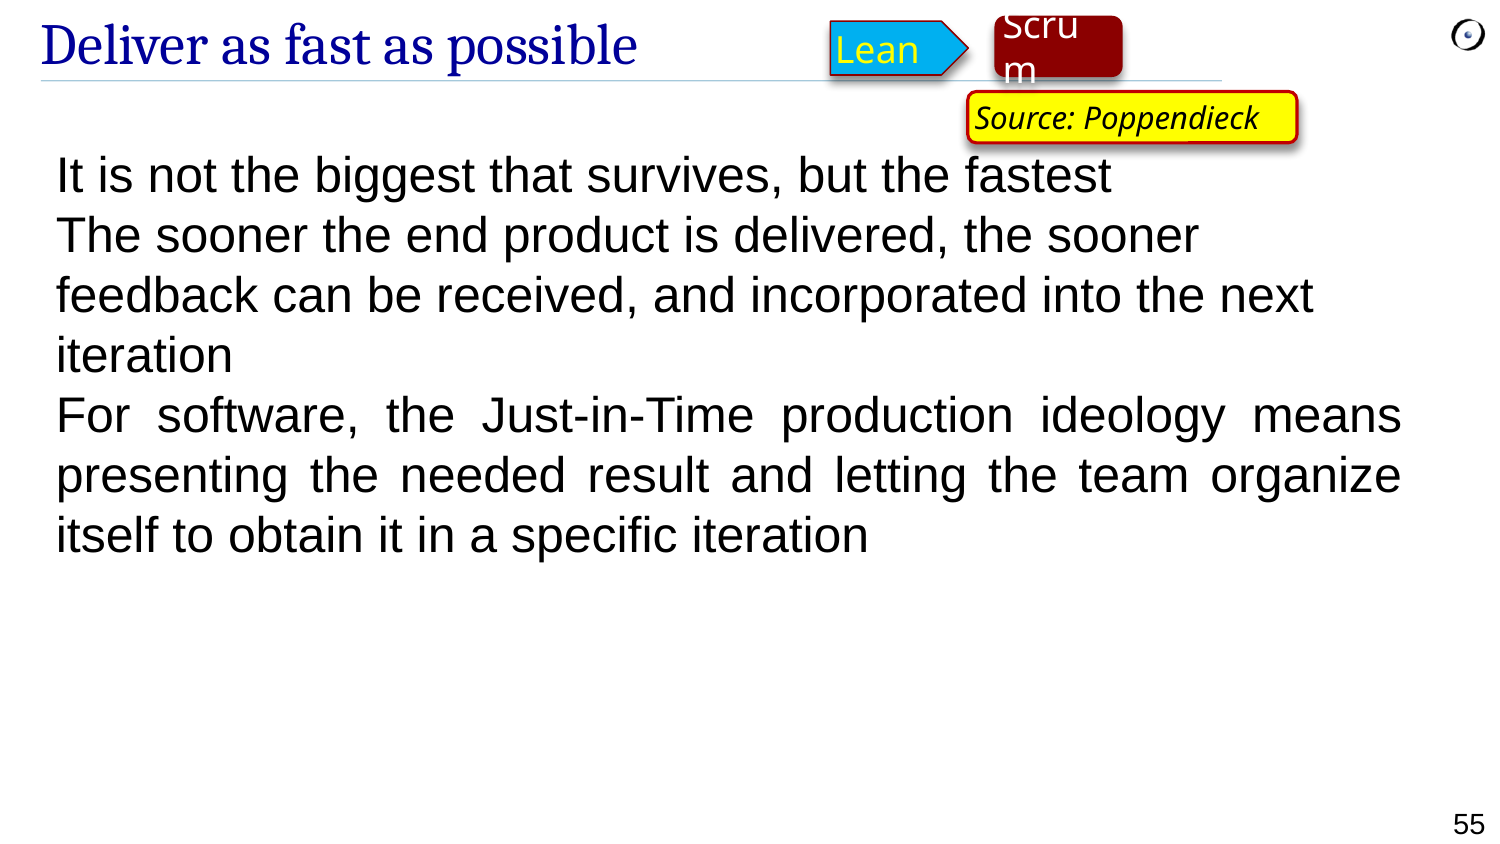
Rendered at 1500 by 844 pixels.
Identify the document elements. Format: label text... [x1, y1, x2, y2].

text_box Scrum [995, 16, 1122, 77]
text_box Source: Poppendieck [967, 91, 1298, 143]
title Deliver as fast as possible [40, 13, 1344, 69]
list It is not the biggest that survives, but the fastest The sooner the end product is delivered, the sooner feedback can be received, and incorporated into the next iteration For software, the Just-in-Time production ideology means presenting the needed result and letting the team organize itself to obtain it in a specific iteration [40, 134, 1418, 821]
picture [1450, 15, 1486, 52]
text_box Lean [830, 21, 969, 76]
